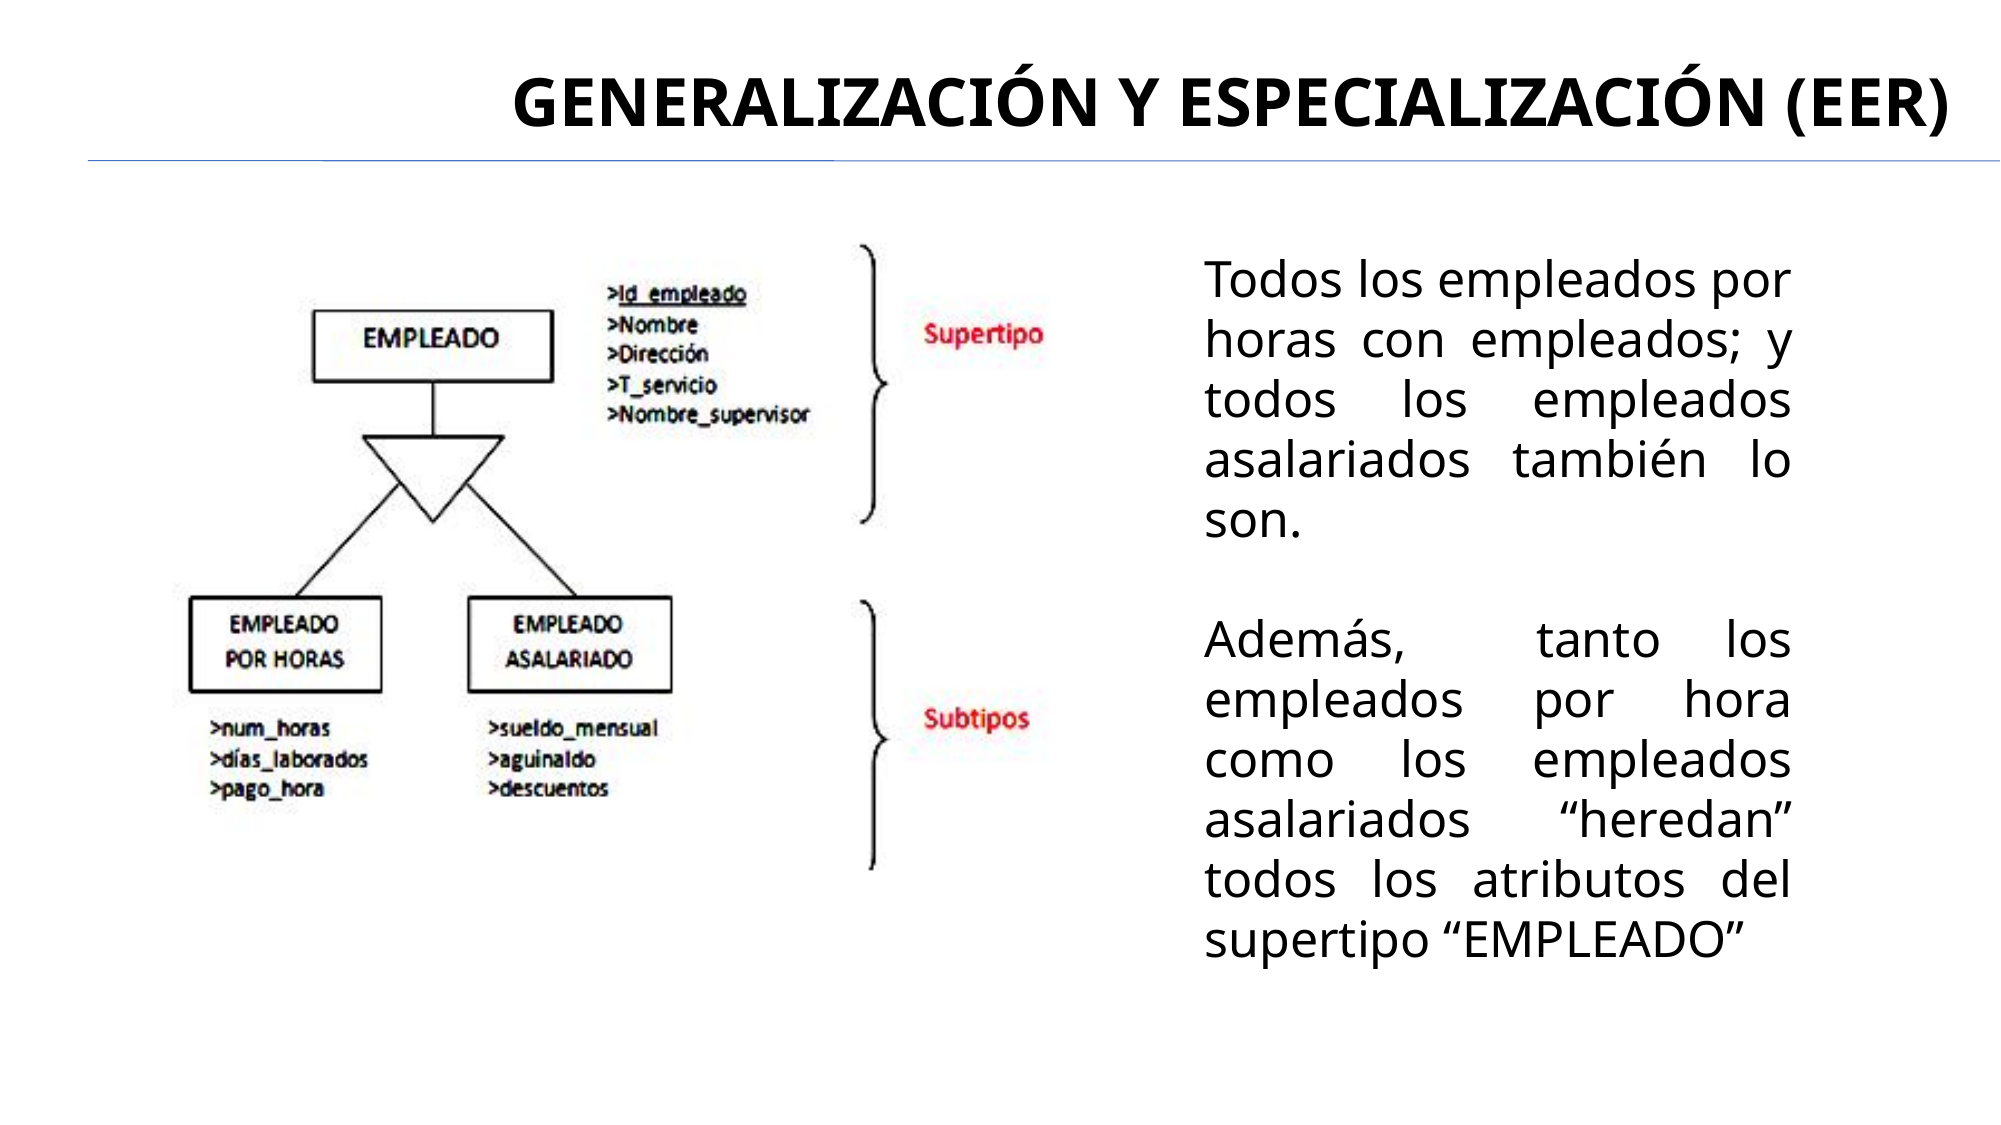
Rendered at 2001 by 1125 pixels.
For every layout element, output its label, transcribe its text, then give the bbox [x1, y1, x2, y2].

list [131, 221, 1106, 893]
title GENERALIZACIÓN Y ESPECIALIZACIÓN (EER) [92, 52, 1967, 158]
text_box Todos los empleados por horas con empleados; y todos los empleados asalariados también lo son. Además, tanto los empleados por hora como los empleados asalariados “heredan” todos los atributos del supertipo “EMPLEADO” [1189, 240, 1808, 976]
